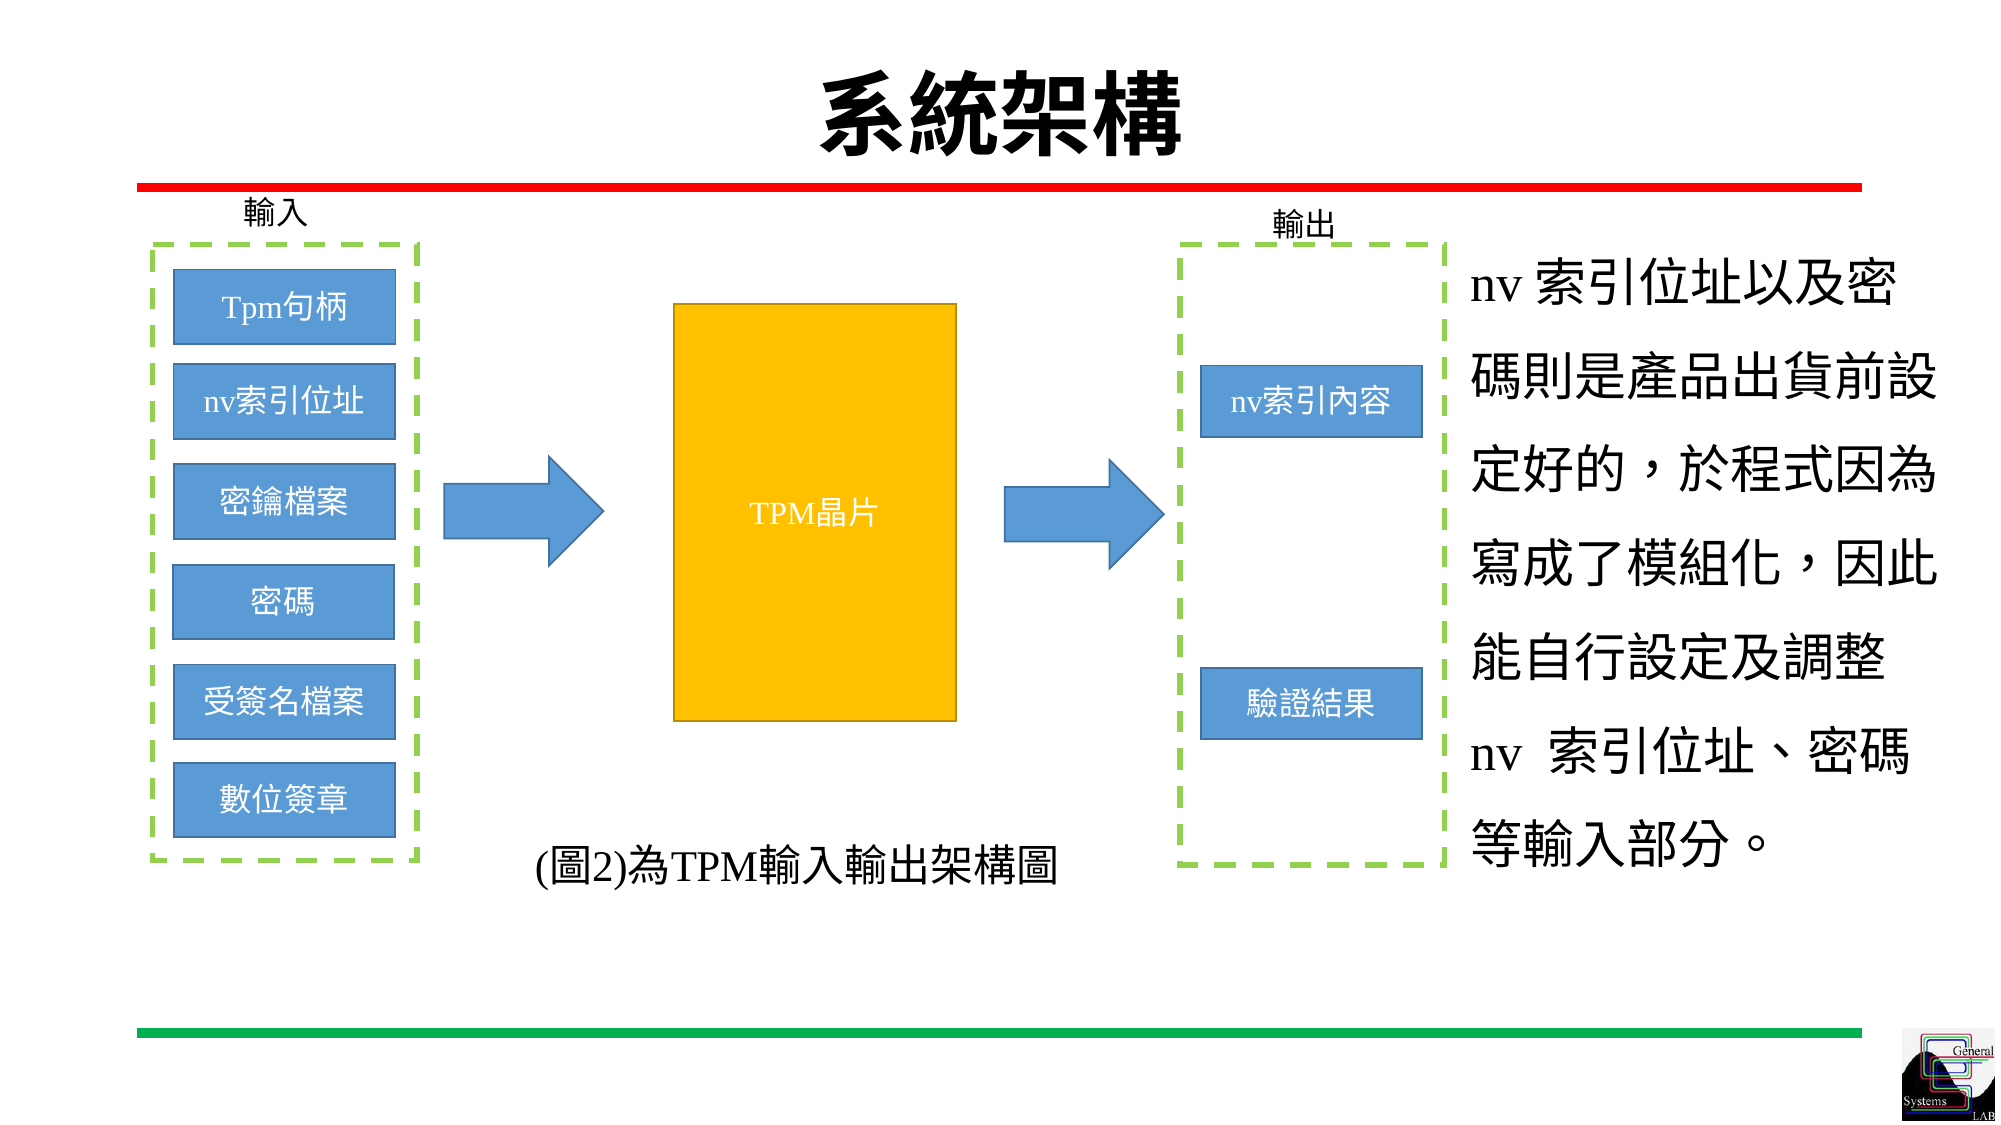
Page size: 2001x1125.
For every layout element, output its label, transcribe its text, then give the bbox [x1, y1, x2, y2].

title 系統架構 [137, 59, 1863, 178]
text_box nv索引位址以及密碼則是產品出貨前設定好的，於程式因為寫成了模組化，因此能自行設定及調整nv 索引位址、密碼等輸入部分。 [1455, 210, 1961, 882]
picture [144, 177, 1449, 914]
picture [1902, 1028, 1995, 1121]
